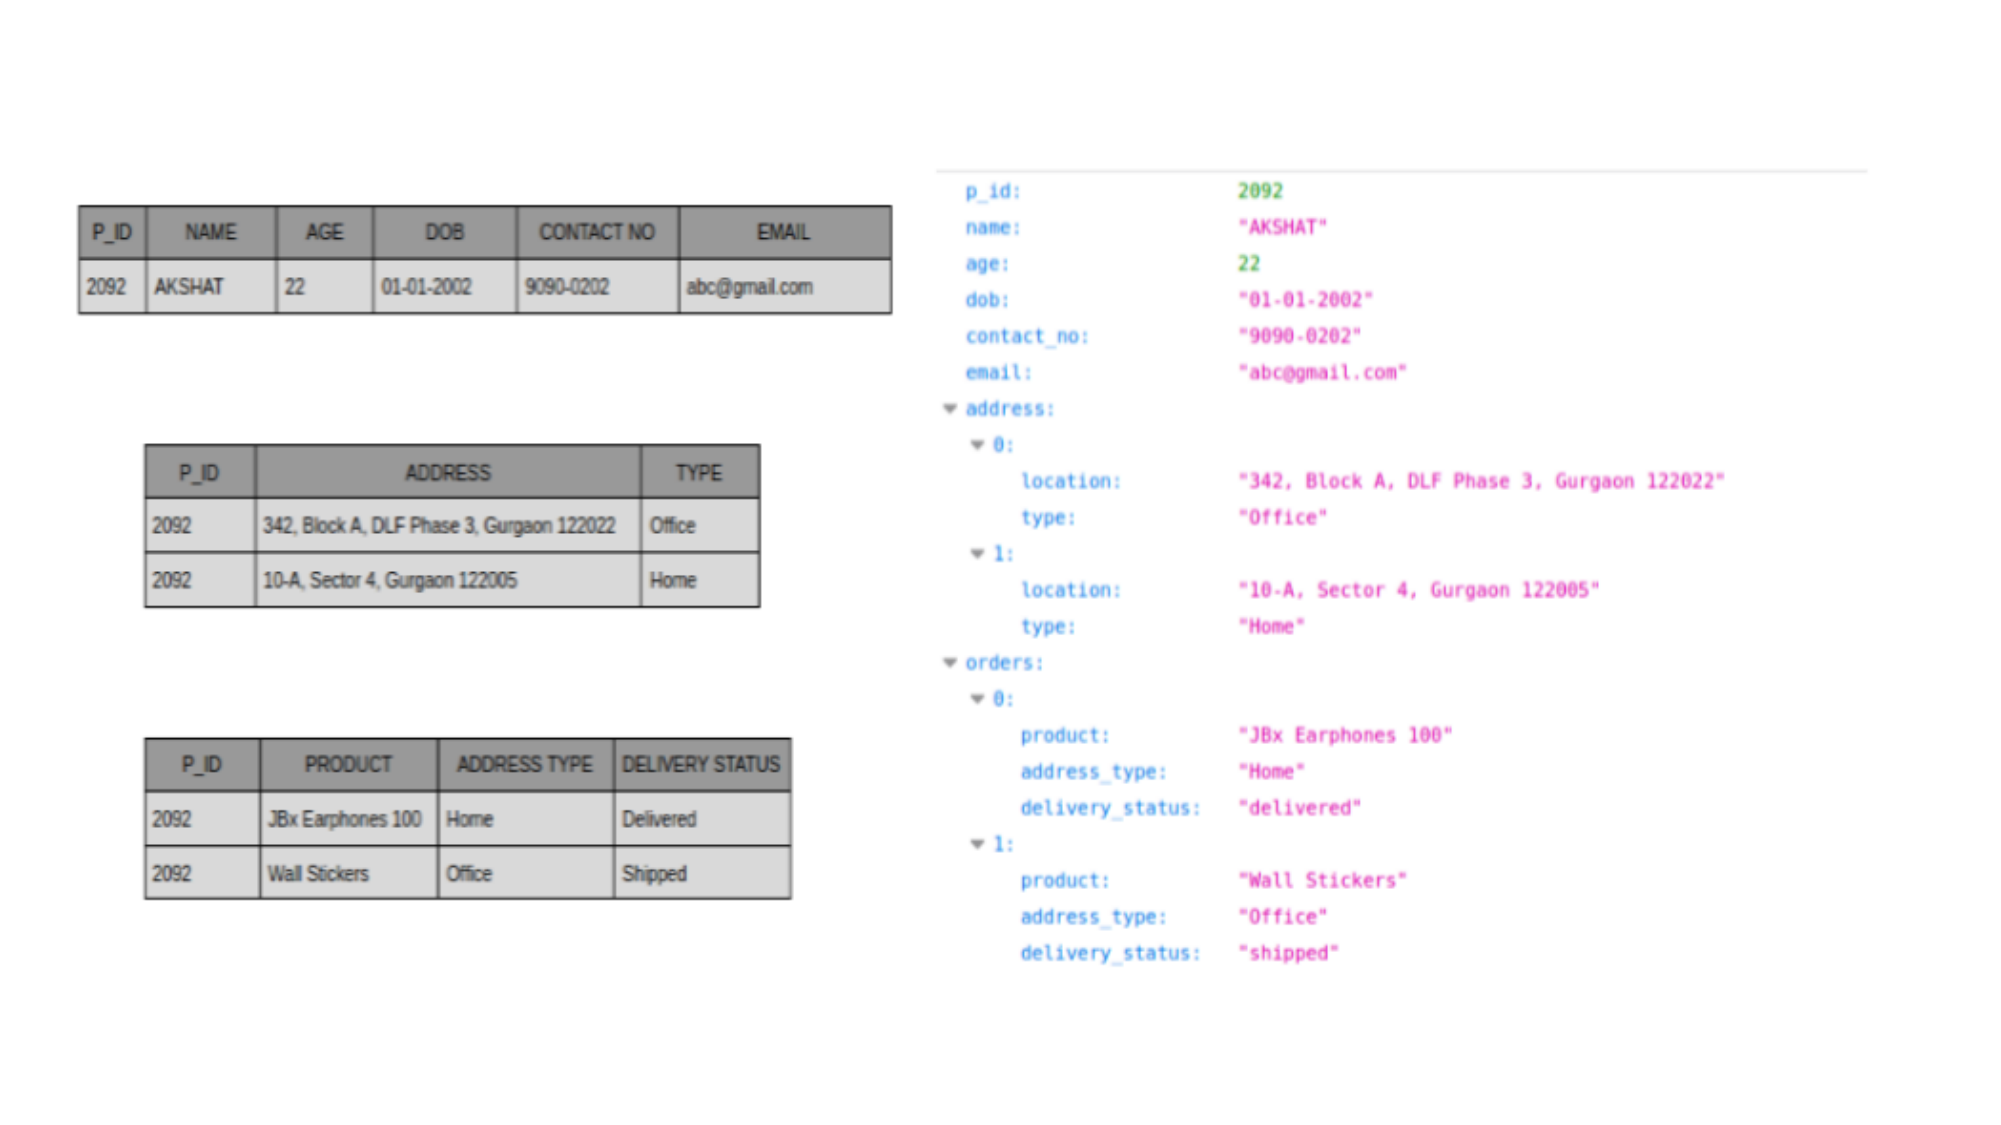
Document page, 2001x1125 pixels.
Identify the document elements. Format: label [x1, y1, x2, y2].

picture [52, 133, 1948, 992]
